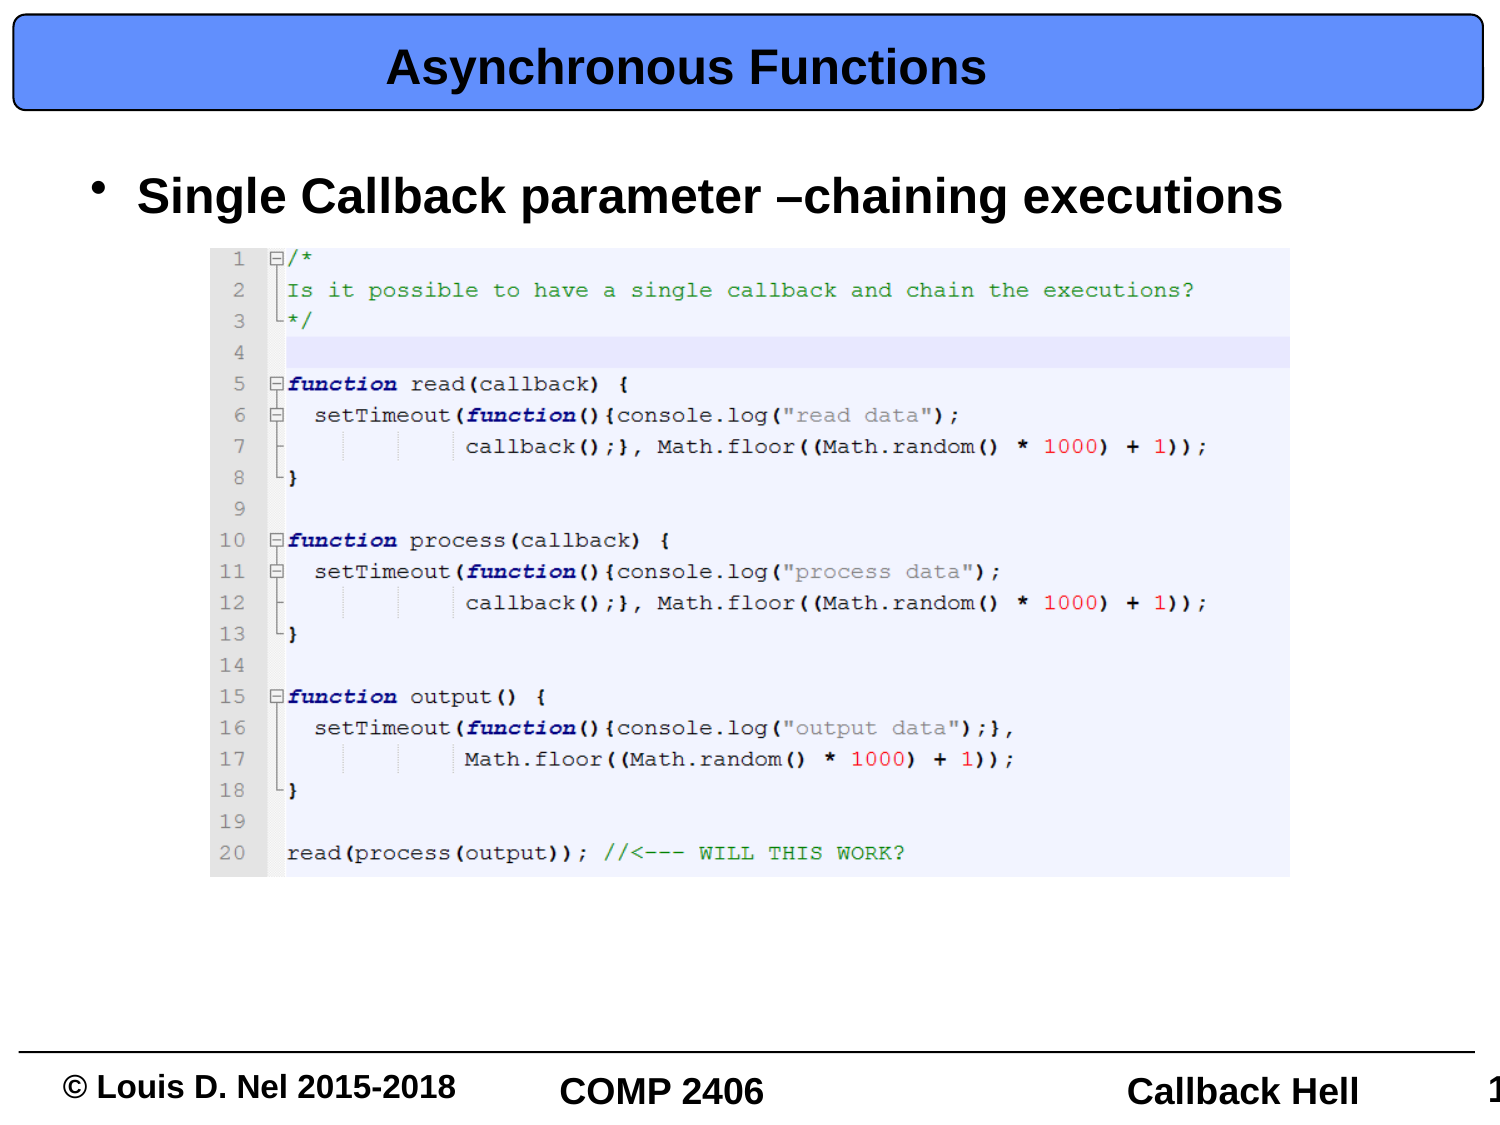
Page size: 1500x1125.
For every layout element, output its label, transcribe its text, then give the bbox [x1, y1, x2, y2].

list Single Callback parameter –chaining executions [75, 162, 1425, 905]
title Asynchronous Functions [375, 38, 1005, 100]
picture [210, 247, 1290, 877]
